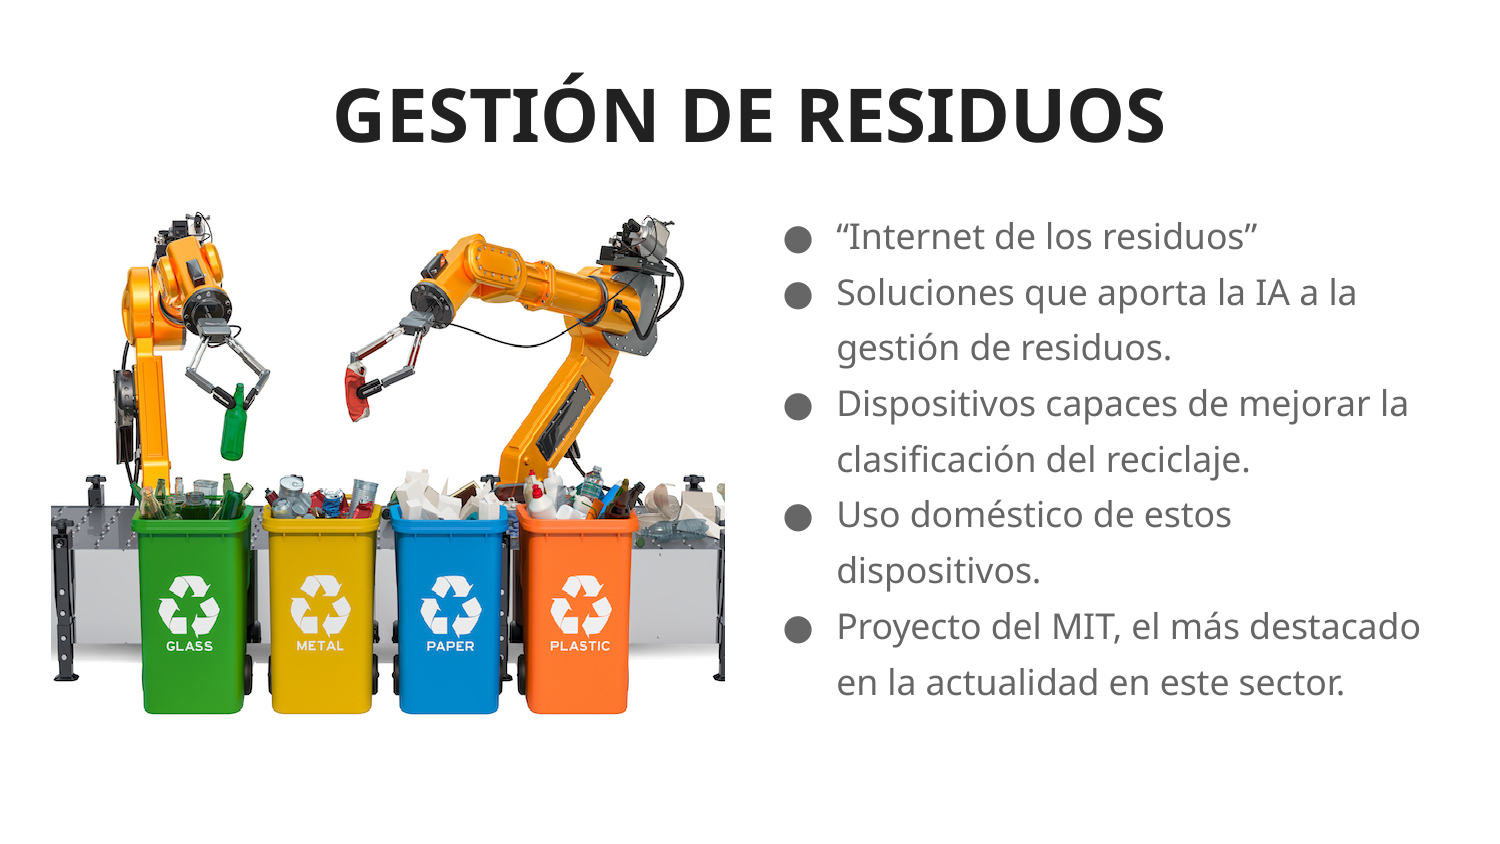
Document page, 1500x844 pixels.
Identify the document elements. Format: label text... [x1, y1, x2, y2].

picture [50, 191, 726, 750]
title GESTIÓN DE RESIDUOS [51, 48, 1449, 180]
list “Internet de los residuos” Soluciones que aporta la IA a la gestión de residuos. Dispositivos capaces de mejorar la clasificación del reciclaje. Uso doméstico de estos dispositivos. Proyecto del MIT, el más destacado en la actualidad en este sector. [750, 189, 1449, 750]
